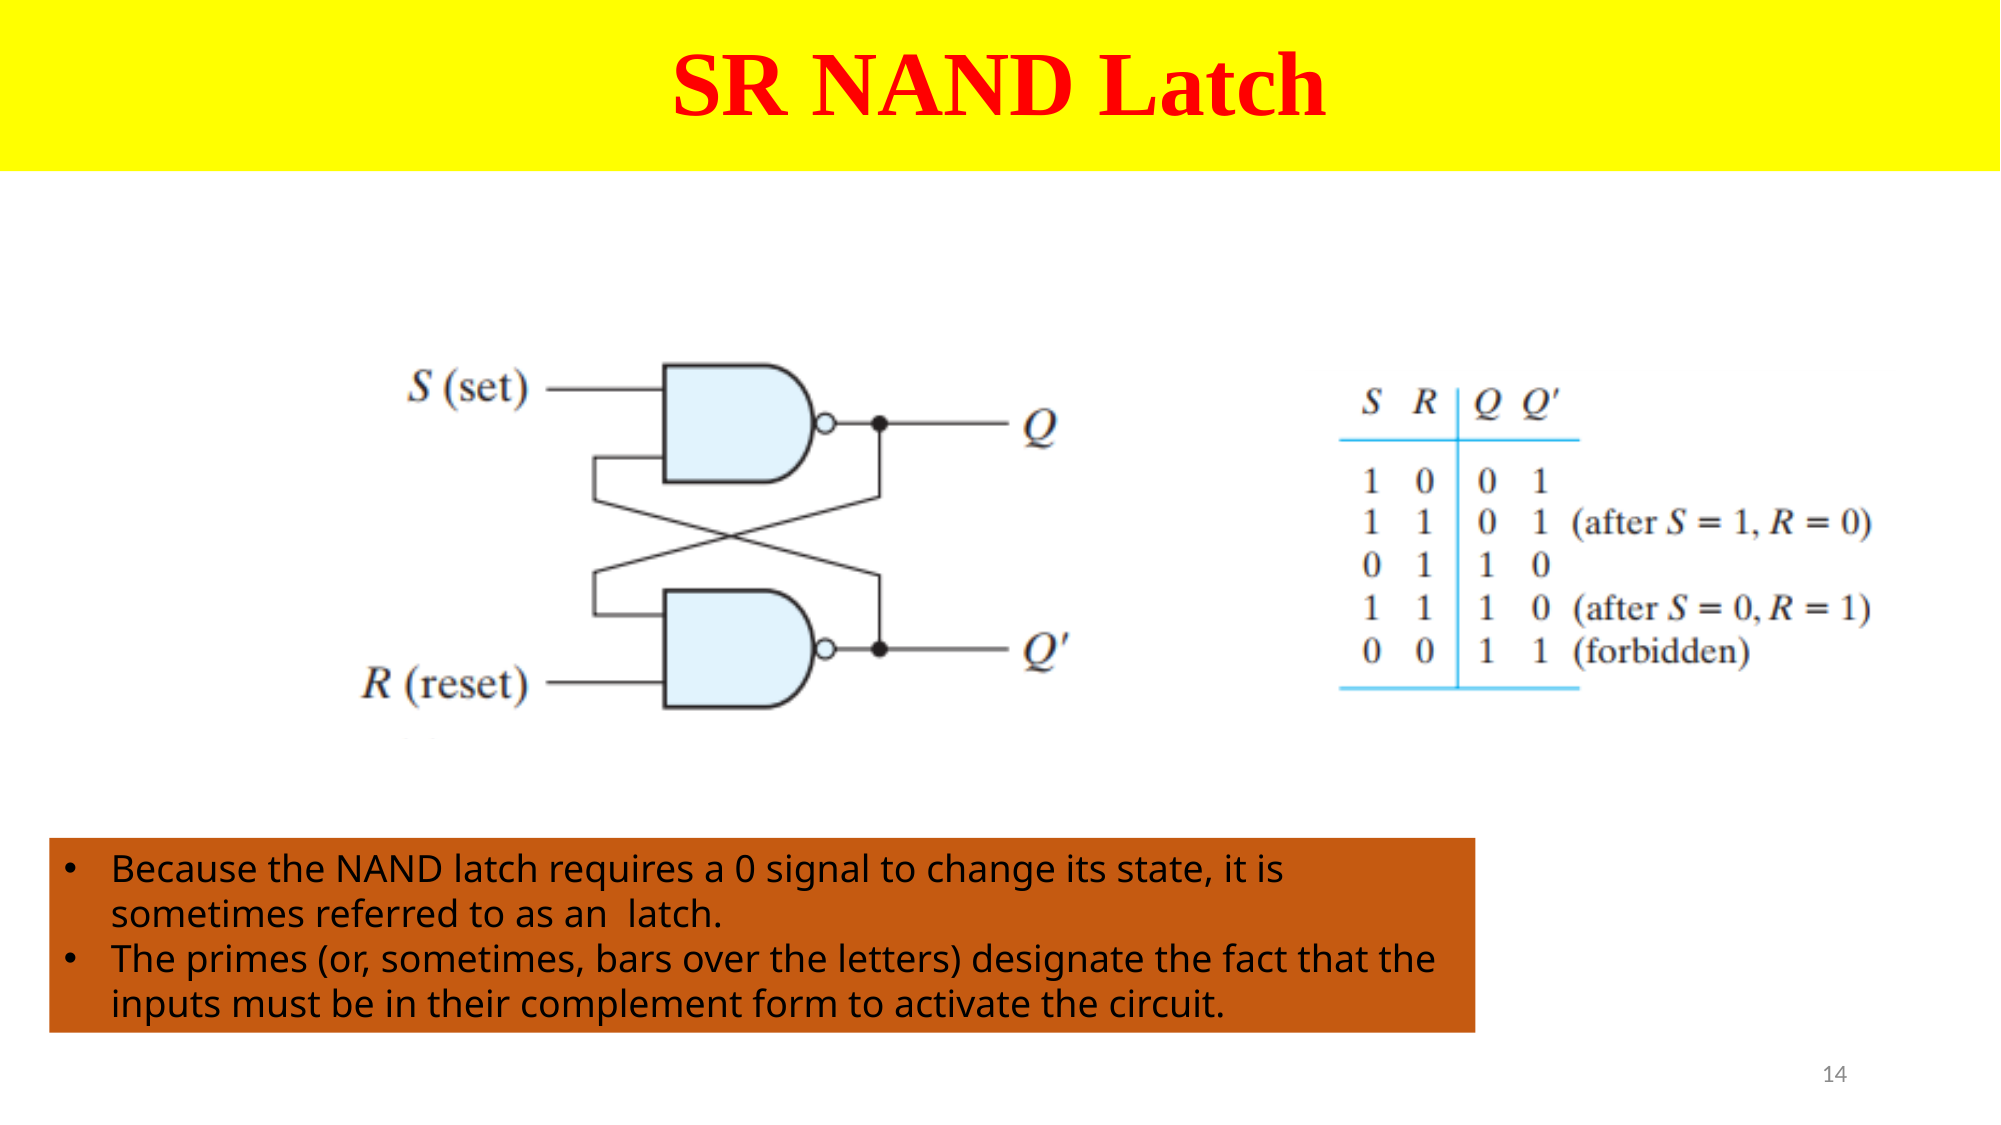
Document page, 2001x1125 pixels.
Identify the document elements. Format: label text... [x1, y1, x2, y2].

title SR NAND Latch [0, 0, 2000, 172]
picture [1305, 369, 1896, 702]
slide_number 14 [1412, 1042, 1863, 1103]
picture [294, 331, 1107, 739]
